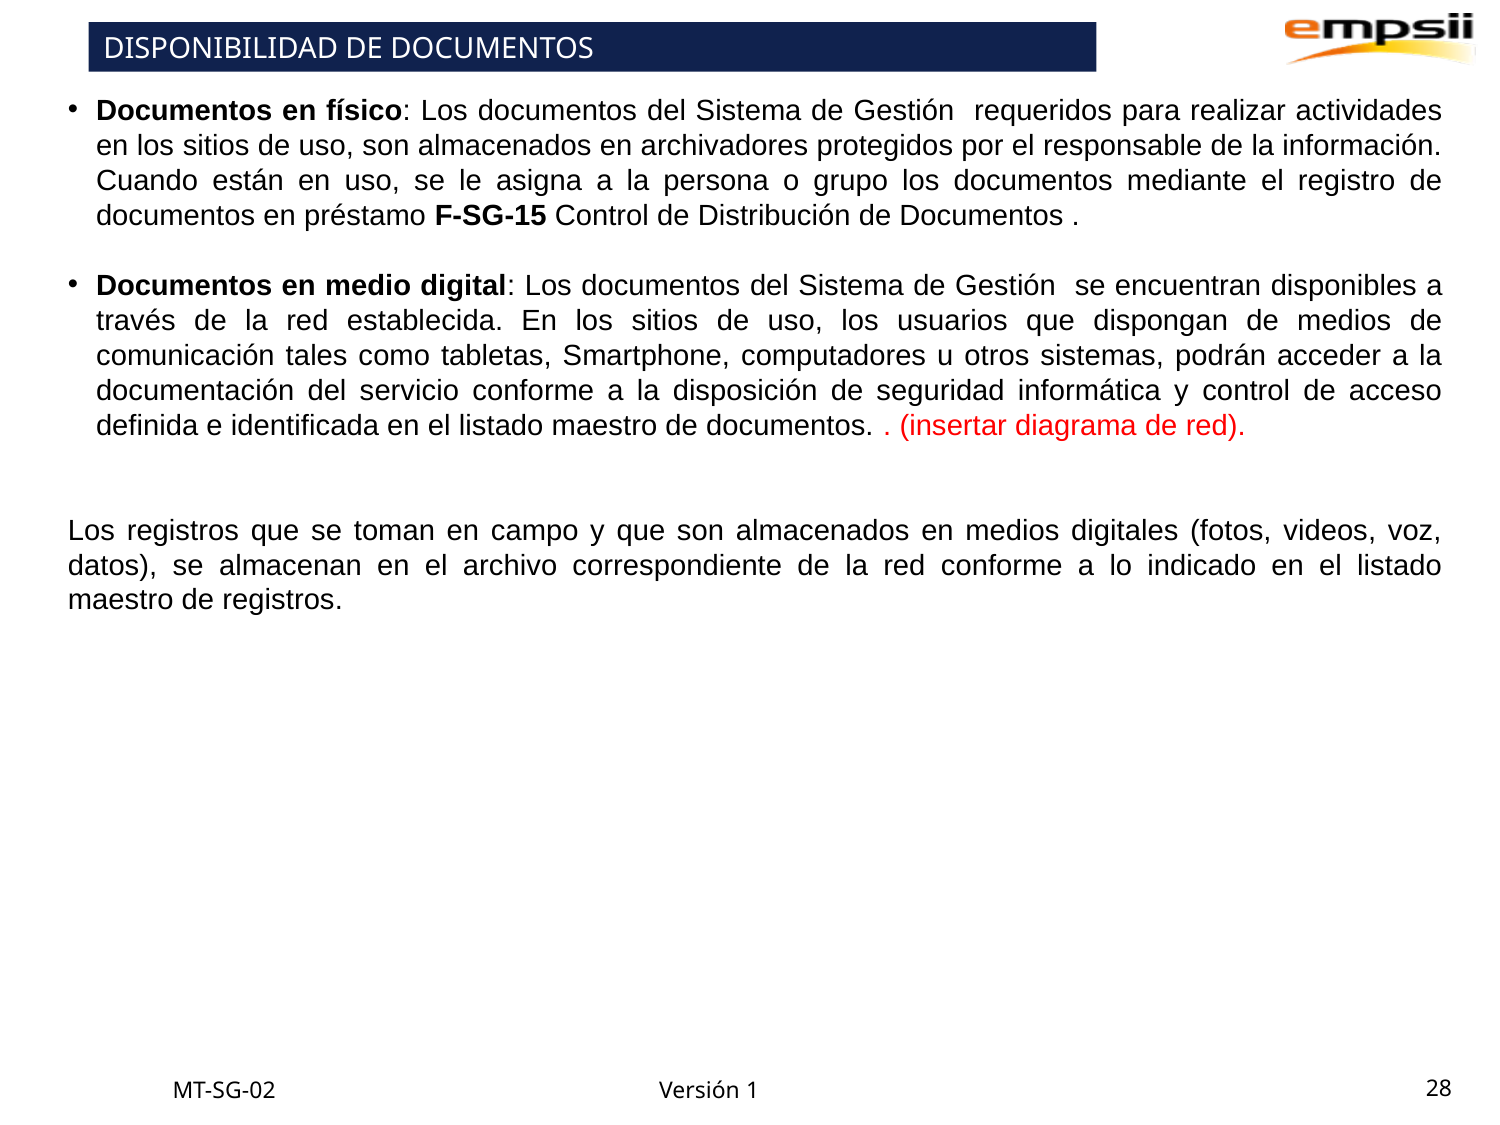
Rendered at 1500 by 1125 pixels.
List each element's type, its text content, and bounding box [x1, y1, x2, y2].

text_box Documentos en físico: Los documentos del Sistema de Gestión requeridos para realizar actividades en los sitios de uso, son almacenados en archivadores protegidos por el responsable de la información. Cuando están en uso, se le asigna a la persona o grupo los documentos mediante el registro de documentos en préstamo F-SG-15 Control de Distribución de Documentos . Documentos en medio digital: Los documentos del Sistema de Gestión se encuentran disponibles a través de la red establecida. En los sitios de uso, los usuarios que dispongan de medios de comunicación tales como tabletas, Smartphone, computadores u otros sistemas, podrán acceder a la documentación del servicio conforme a la disposición de seguridad informática y control de acceso definida e identificada en el listado maestro de documentos. . (insertar diagrama de red). Los registros que se toman en campo y que son almacenados en medios digitales (fotos, videos, voz, datos), se almacenan en el archivo correspondiente de la red conforme a lo indicado en el listado maestro de registros. [53, 84, 1459, 624]
text_box DISPONIBILIDAD DE DOCUMENTOS [88, 22, 1097, 72]
picture [1285, 13, 1478, 66]
